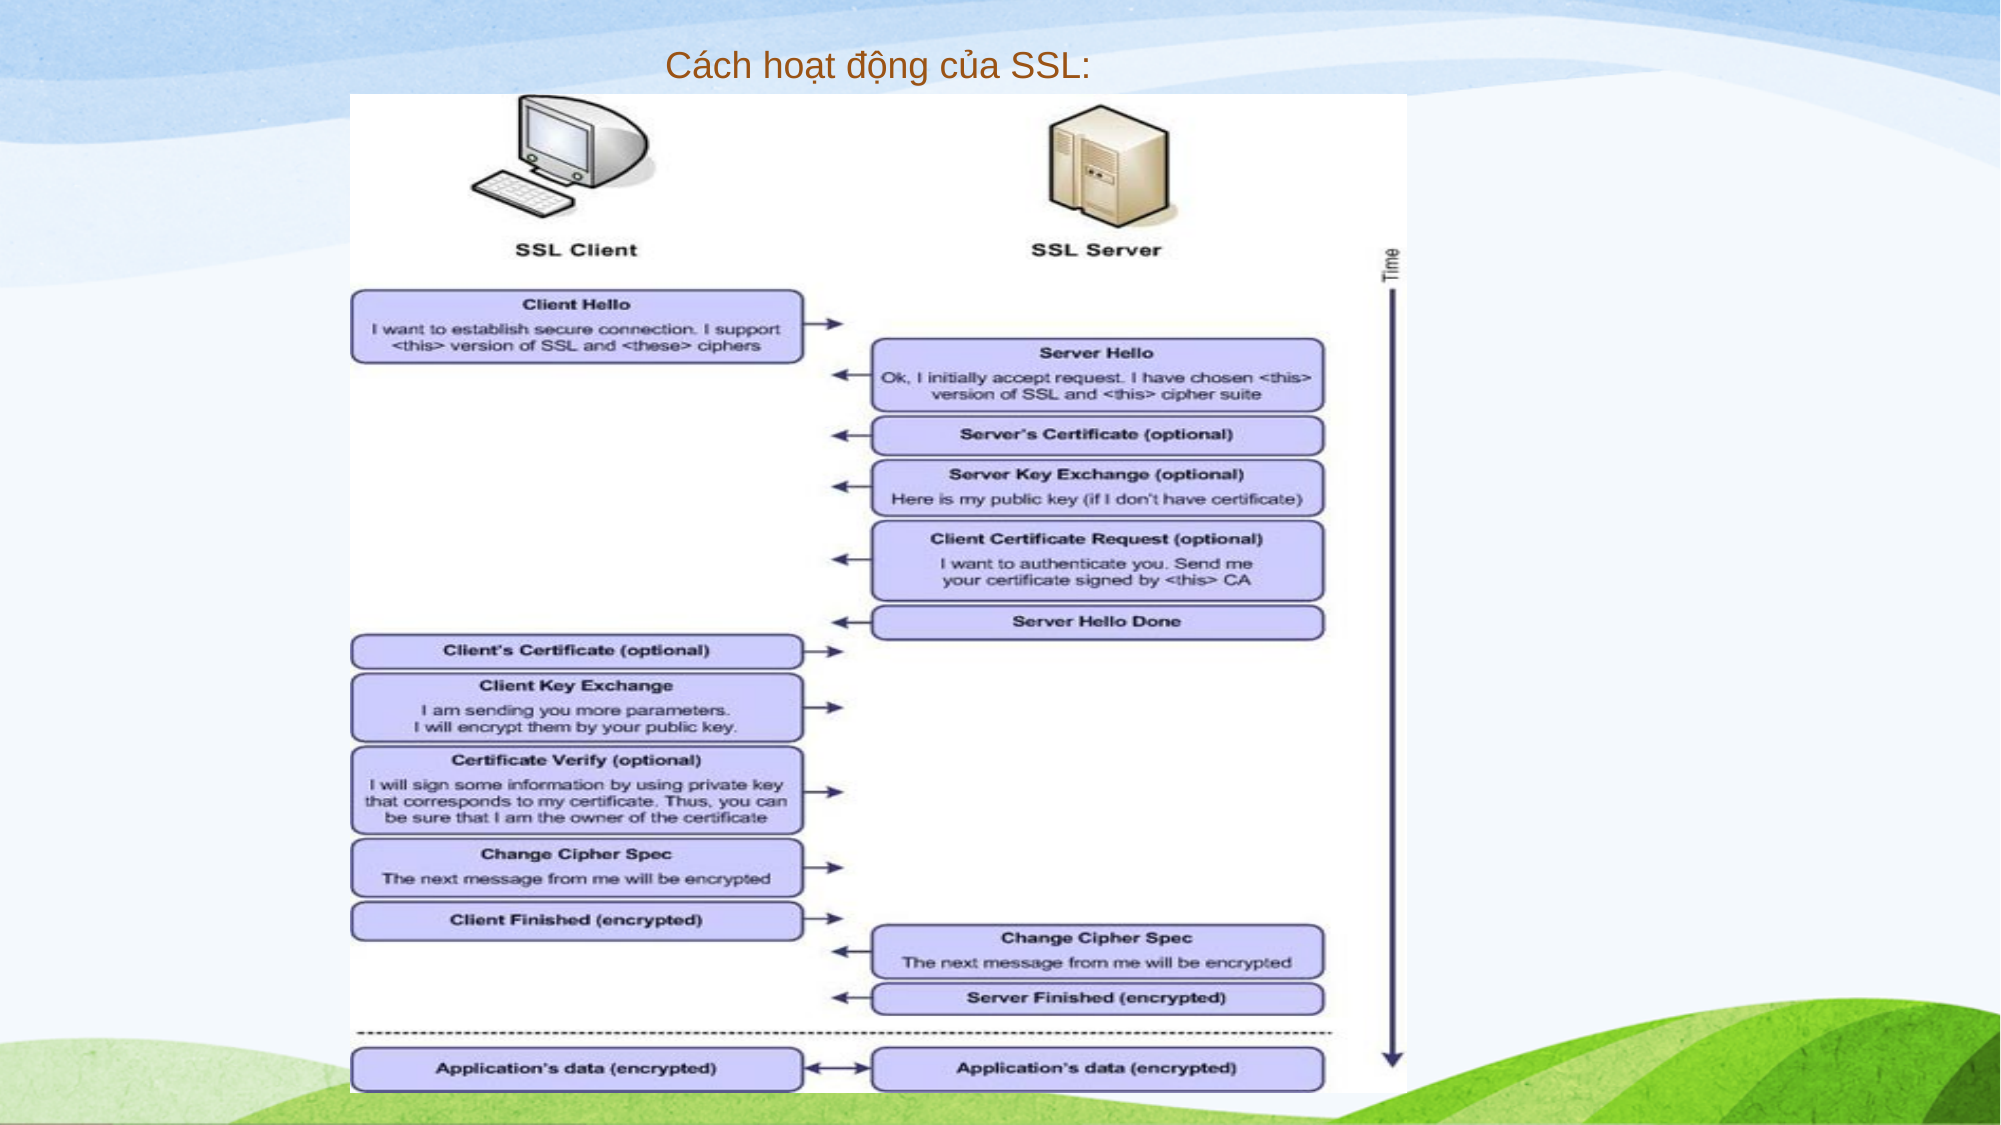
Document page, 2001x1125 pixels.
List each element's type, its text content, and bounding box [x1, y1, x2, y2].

picture [0, 0, 2001, 1125]
text_box Cách hoạt động của SSL: [650, 34, 1107, 94]
